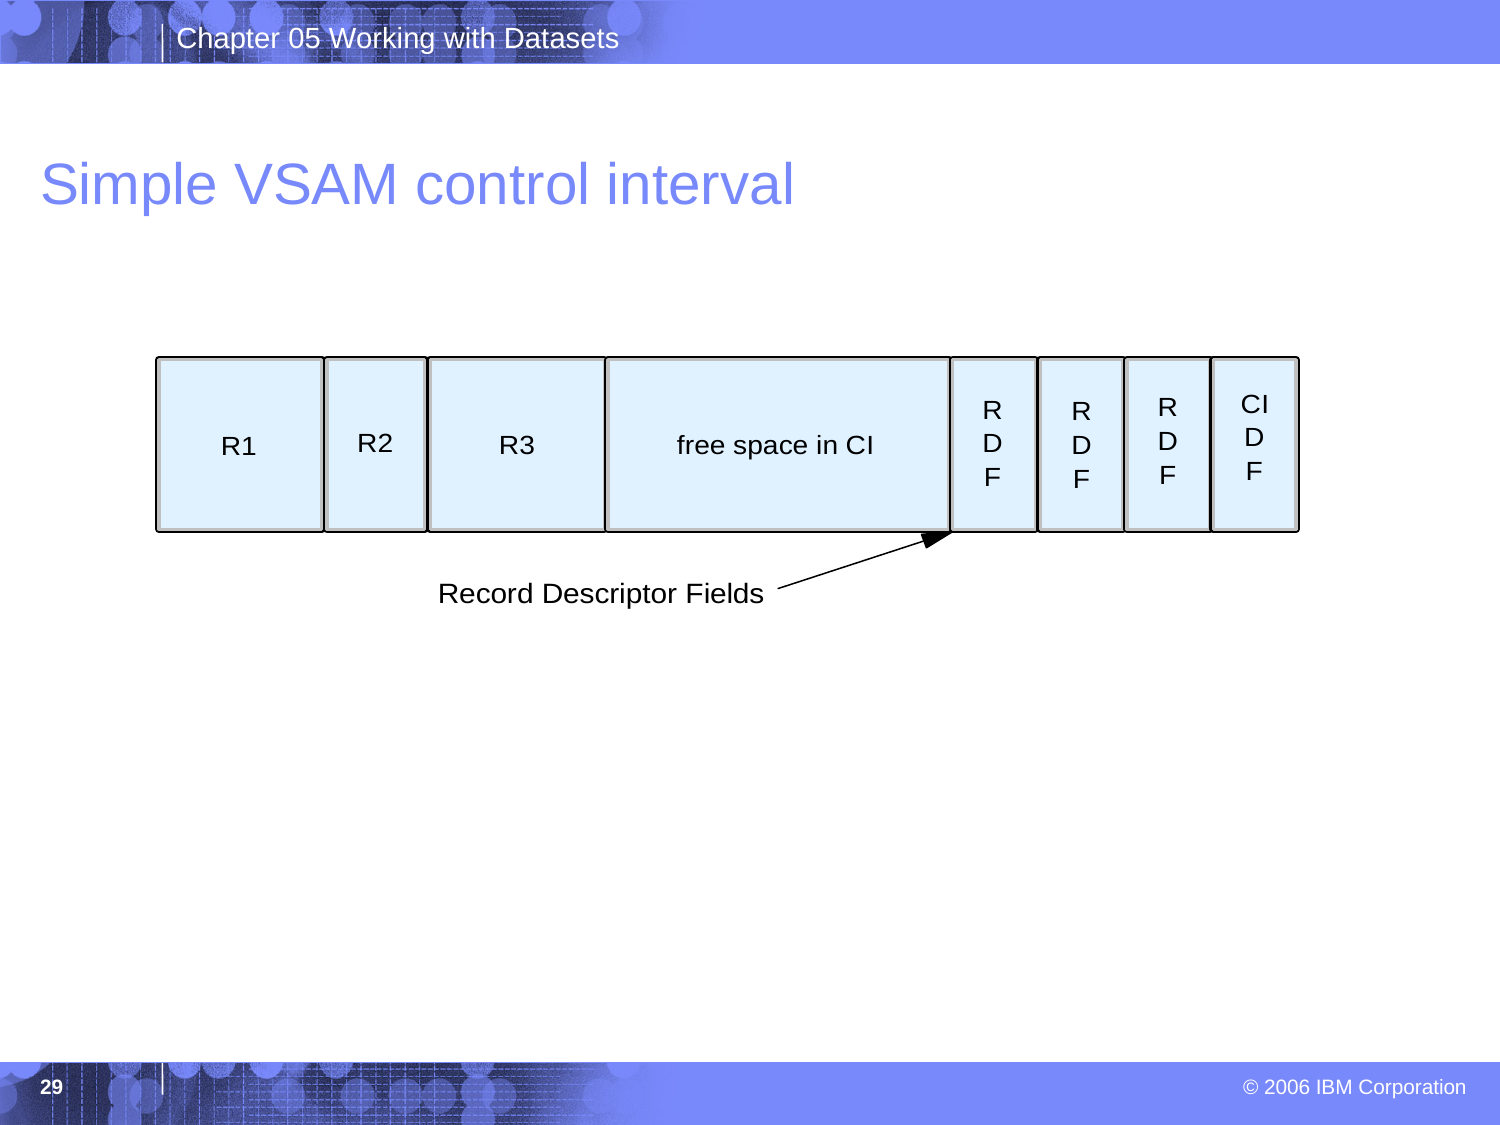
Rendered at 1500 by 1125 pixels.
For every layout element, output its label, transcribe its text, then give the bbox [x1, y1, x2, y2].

picture [0, 1063, 1500, 1125]
title Simple VSAM control interval [25, 142, 1378, 225]
picture [1, 1, 1500, 63]
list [154, 353, 1301, 611]
slide_number 29 [25, 1066, 191, 1120]
